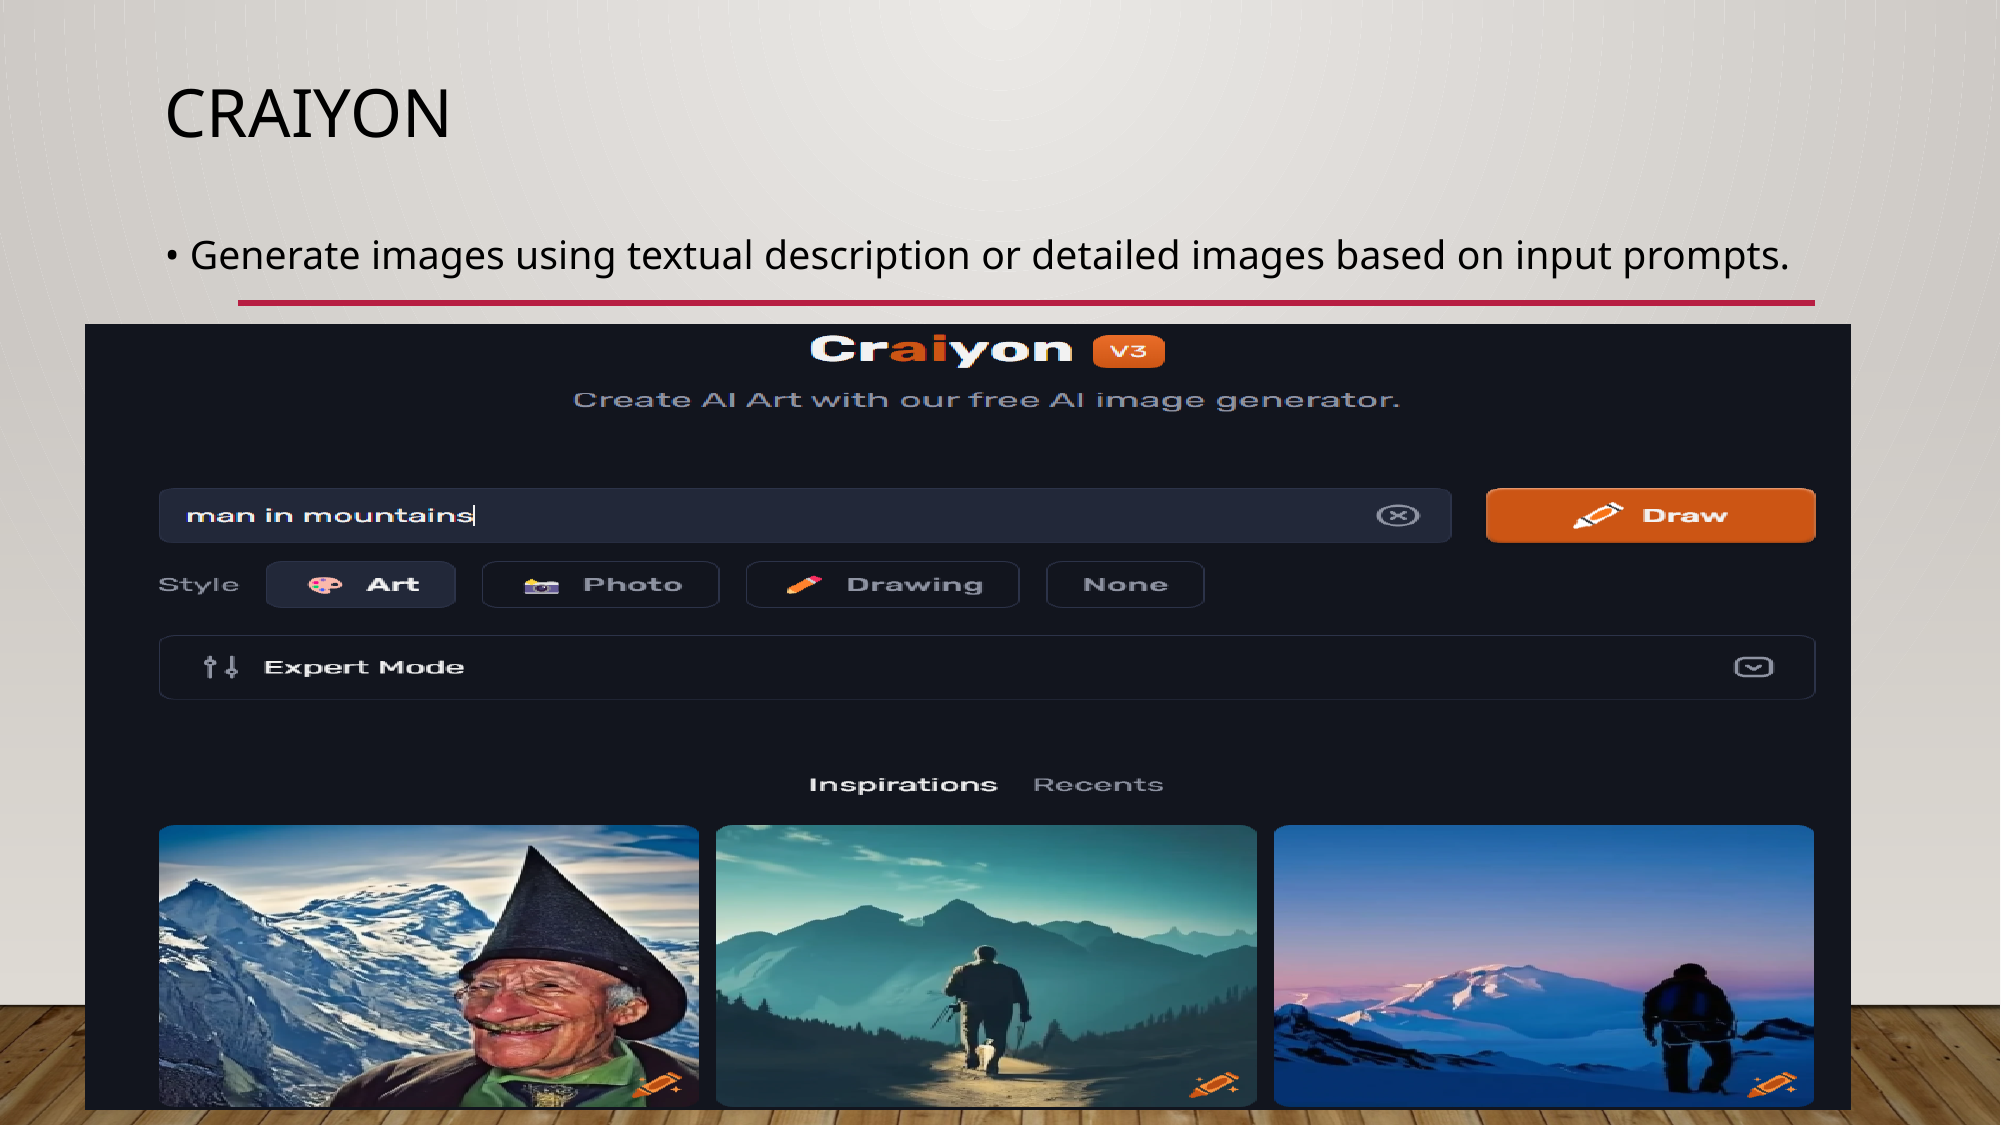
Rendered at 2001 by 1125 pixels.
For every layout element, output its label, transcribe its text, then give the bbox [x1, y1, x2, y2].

list • Generate images using textual description or detailed images based on input prompts. [149, 213, 1851, 323]
title craiyon [149, 72, 1851, 213]
picture [0, 323, 2000, 1125]
